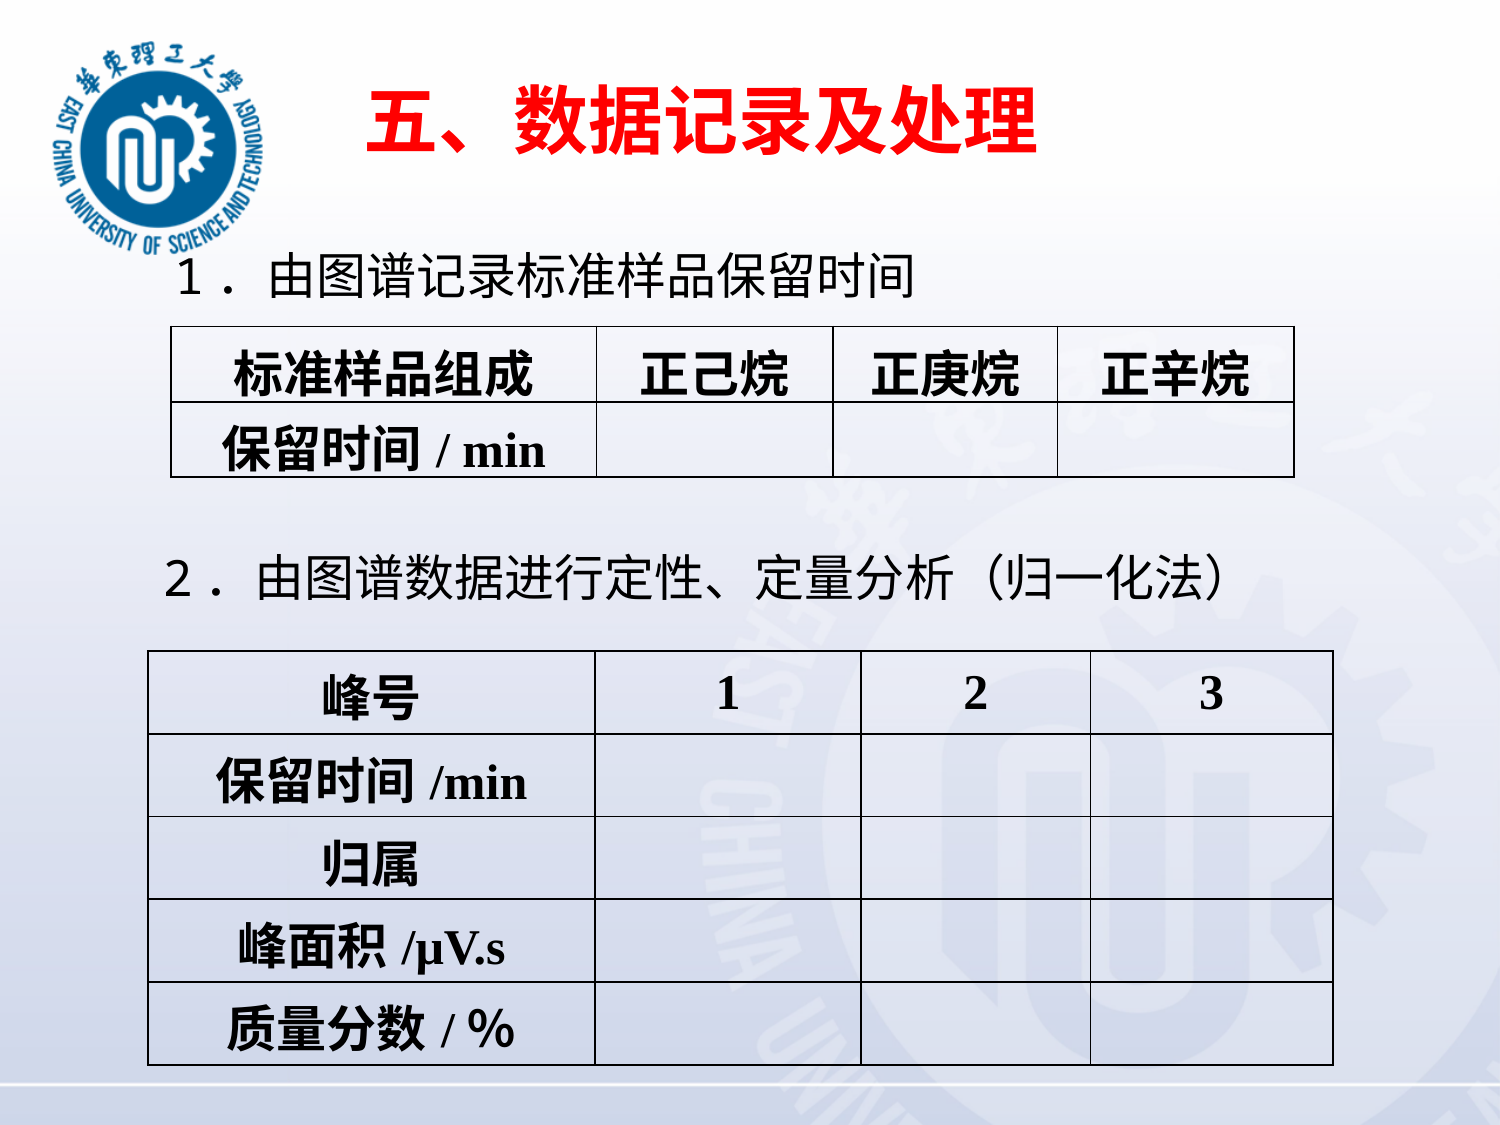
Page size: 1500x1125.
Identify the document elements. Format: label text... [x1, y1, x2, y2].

table_cell [1091, 983, 1332, 1064]
table_cell [862, 735, 1090, 816]
table_cell 峰面积/μV.s [149, 900, 594, 981]
table_cell [834, 403, 1057, 476]
table_cell 归属 [149, 817, 594, 898]
table_cell 保留时间/ min [172, 403, 596, 476]
table_header 正庚烷 [834, 327, 1057, 401]
table_header 正己烷 [597, 327, 832, 401]
table_cell [596, 817, 860, 898]
text_box [127, 552, 248, 702]
table_header 标准样品组成 [172, 327, 596, 401]
table_cell [862, 983, 1090, 1064]
table_cell [596, 735, 860, 816]
table_cell [1091, 817, 1332, 898]
text_box 1．由图谱记录标准样品保留时间 [159, 237, 1164, 312]
picture [0, 0, 1500, 1125]
table_cell [1091, 900, 1332, 981]
table_header 2 [862, 652, 1090, 733]
table_cell [597, 403, 832, 476]
table_cell 保留时间/min [149, 735, 594, 816]
table_cell [1091, 735, 1332, 816]
text_box 2．由图谱数据进行定性、定量分析（归一化法） [147, 538, 1294, 614]
table_cell 质量分数/％ [149, 983, 594, 1064]
table_header 3 [1091, 652, 1332, 733]
table_cell [596, 983, 860, 1064]
text_box 五、数据记录及处理 [348, 66, 1057, 172]
table_header 峰号 [149, 652, 594, 733]
table_cell [596, 900, 860, 981]
table_header 正辛烷 [1058, 327, 1293, 401]
table_header 1 [596, 652, 860, 733]
table_cell [862, 817, 1090, 898]
table_cell [1058, 403, 1293, 476]
table_cell [862, 900, 1090, 981]
